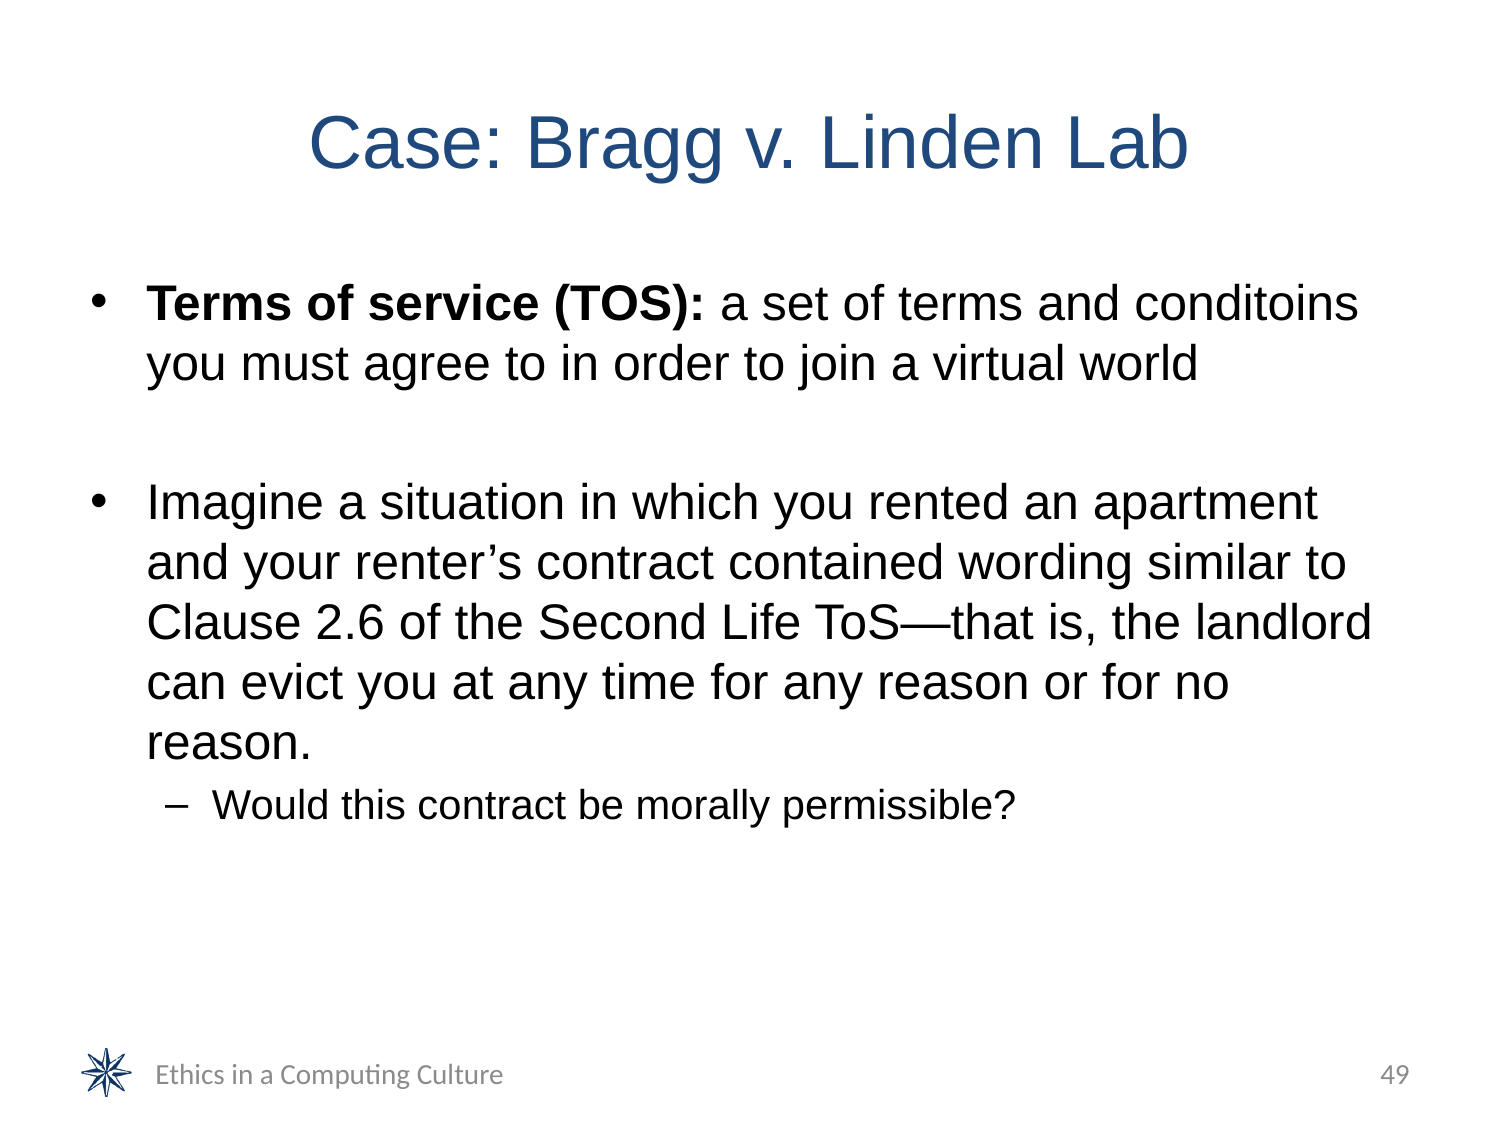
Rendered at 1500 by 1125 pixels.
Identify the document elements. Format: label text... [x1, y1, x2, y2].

footer Ethics in a Computing Culture [140, 1042, 988, 1103]
picture [75, 1042, 138, 1103]
title Case: Bragg v. Linden Lab [74, 44, 1426, 233]
list Terms of service (TOS): a set of terms and conditoins you must agree to in order to join a virtual world Imagine a situation in which you rented an apartment and your renter’s contract contained wording similar to Clause 2.6 of the Second Life ToS—that is, the landlord can evict you at any time for any reason or for no reason. Would this contract be morally permissible? [74, 262, 1426, 1042]
slide_number 49 [1074, 1042, 1425, 1103]
